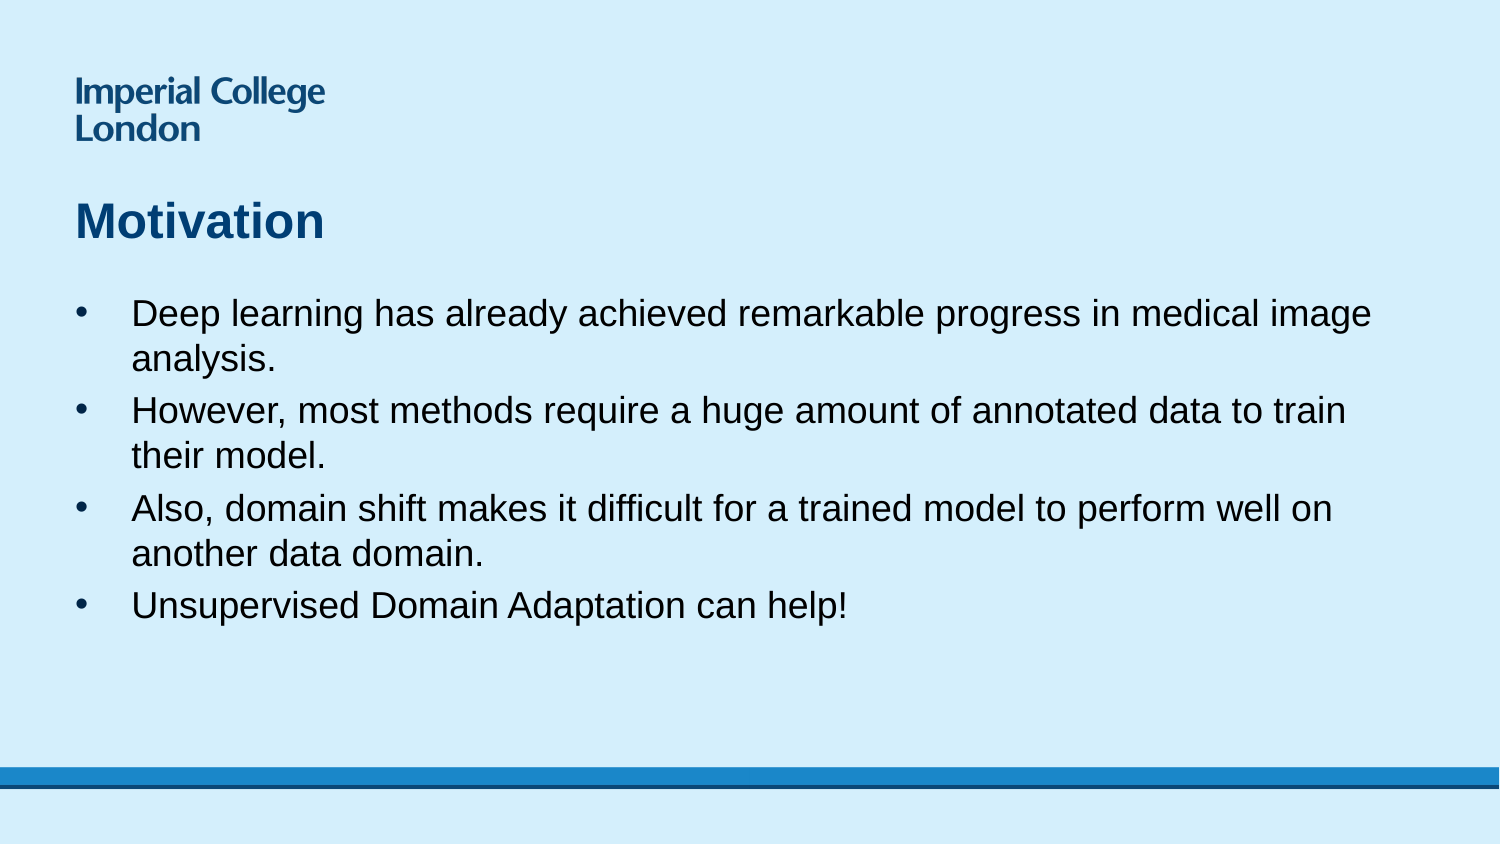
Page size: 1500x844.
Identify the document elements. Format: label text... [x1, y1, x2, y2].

title Motivation [75, 183, 1425, 246]
picture [0, 0, 1499, 844]
list Deep learning has already achieved remarkable progress in medical image analysis. However, most methods require a huge amount of annotated data to train their model. Also, domain shift makes it difficult for a trained model to perform well on another data domain. Unsupervised Domain Adaptation can help! [75, 288, 1425, 718]
